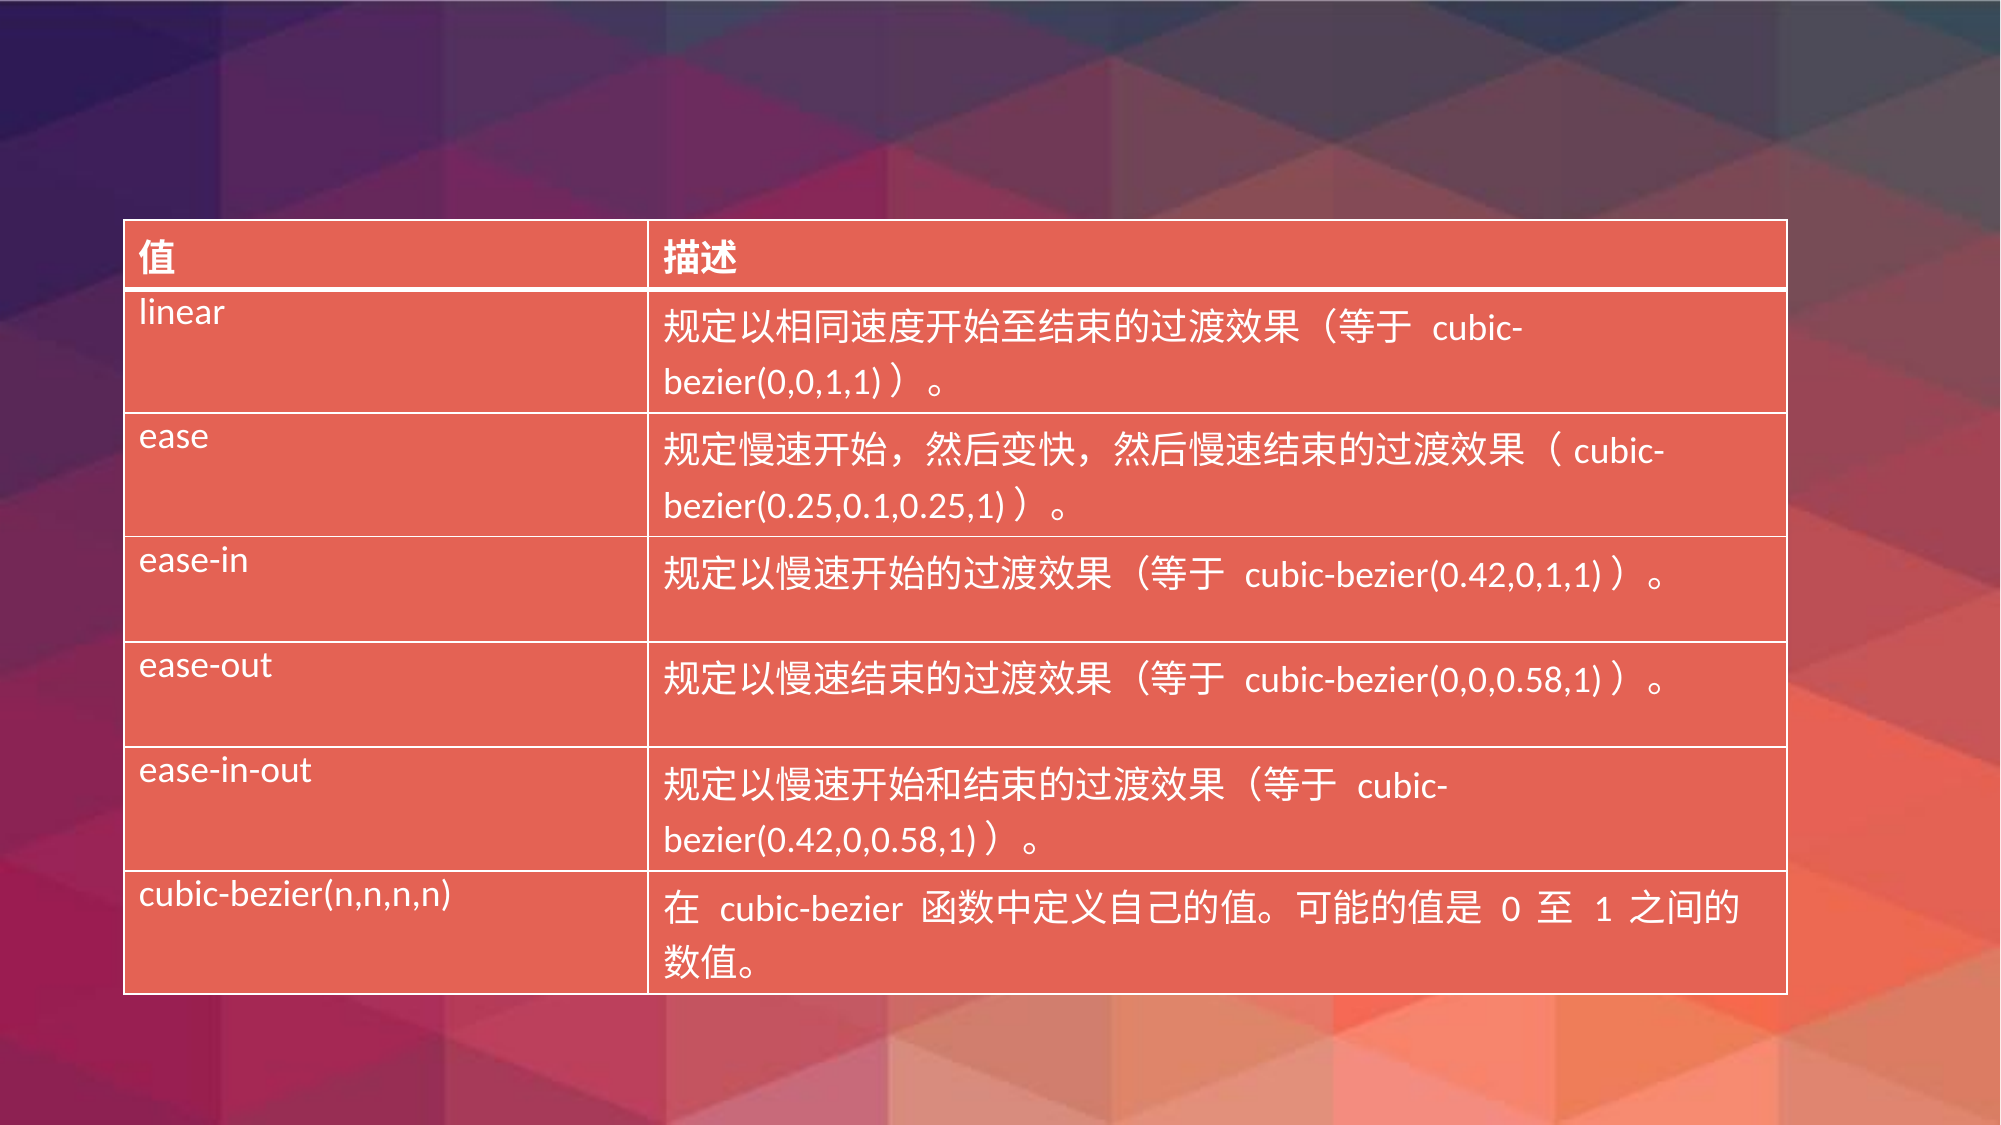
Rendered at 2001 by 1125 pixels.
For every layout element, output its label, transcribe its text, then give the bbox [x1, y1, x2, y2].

table_cell ease [125, 414, 647, 536]
table_header 描述 [649, 221, 1786, 287]
table_header 值 [125, 221, 647, 287]
picture [0, 0, 2001, 1125]
table_cell ease-out [125, 643, 647, 746]
table_cell 规定以慢速开始和结束的过渡效果（等于 cubic-bezier(0.42,0,0.58,1)）。 [649, 748, 1786, 870]
list 1.HTML5 为 HTML、XHTML 以及 HTML DOM 的新标准。 2.HTML 的上一个版本诞生于 1999 年。自从那以后，Web 世界已经经历了巨变。 3.HTML5 大部分现代浏览器已经具备了 HTML5 支持。 [197, 486, 1803, 1026]
table_cell 规定以相同速度开始至结束的过渡效果（等于 cubic-bezier(0,0,1,1)）。 [649, 292, 1786, 412]
table_cell ease-in [125, 537, 647, 641]
table_cell ease-in-out [125, 748, 647, 870]
table_cell 规定慢速开始，然后变快，然后慢速结束的过渡效果（cubic-bezier(0.25,0.1,0.25,1)）。 [649, 414, 1786, 536]
table_cell 在 cubic-bezier 函数中定义自己的值。可能的值是 0 至 1 之间的数值。 [649, 872, 1786, 993]
table_cell cubic-bezier(n,n,n,n) [125, 872, 647, 993]
table_cell 规定以慢速结束的过渡效果（等于 cubic-bezier(0,0,0.58,1)）。 [649, 643, 1786, 746]
table_cell 规定以慢速开始的过渡效果（等于 cubic-bezier(0.42,0,1,1)）。 [649, 537, 1786, 641]
table_cell linear [125, 292, 647, 412]
